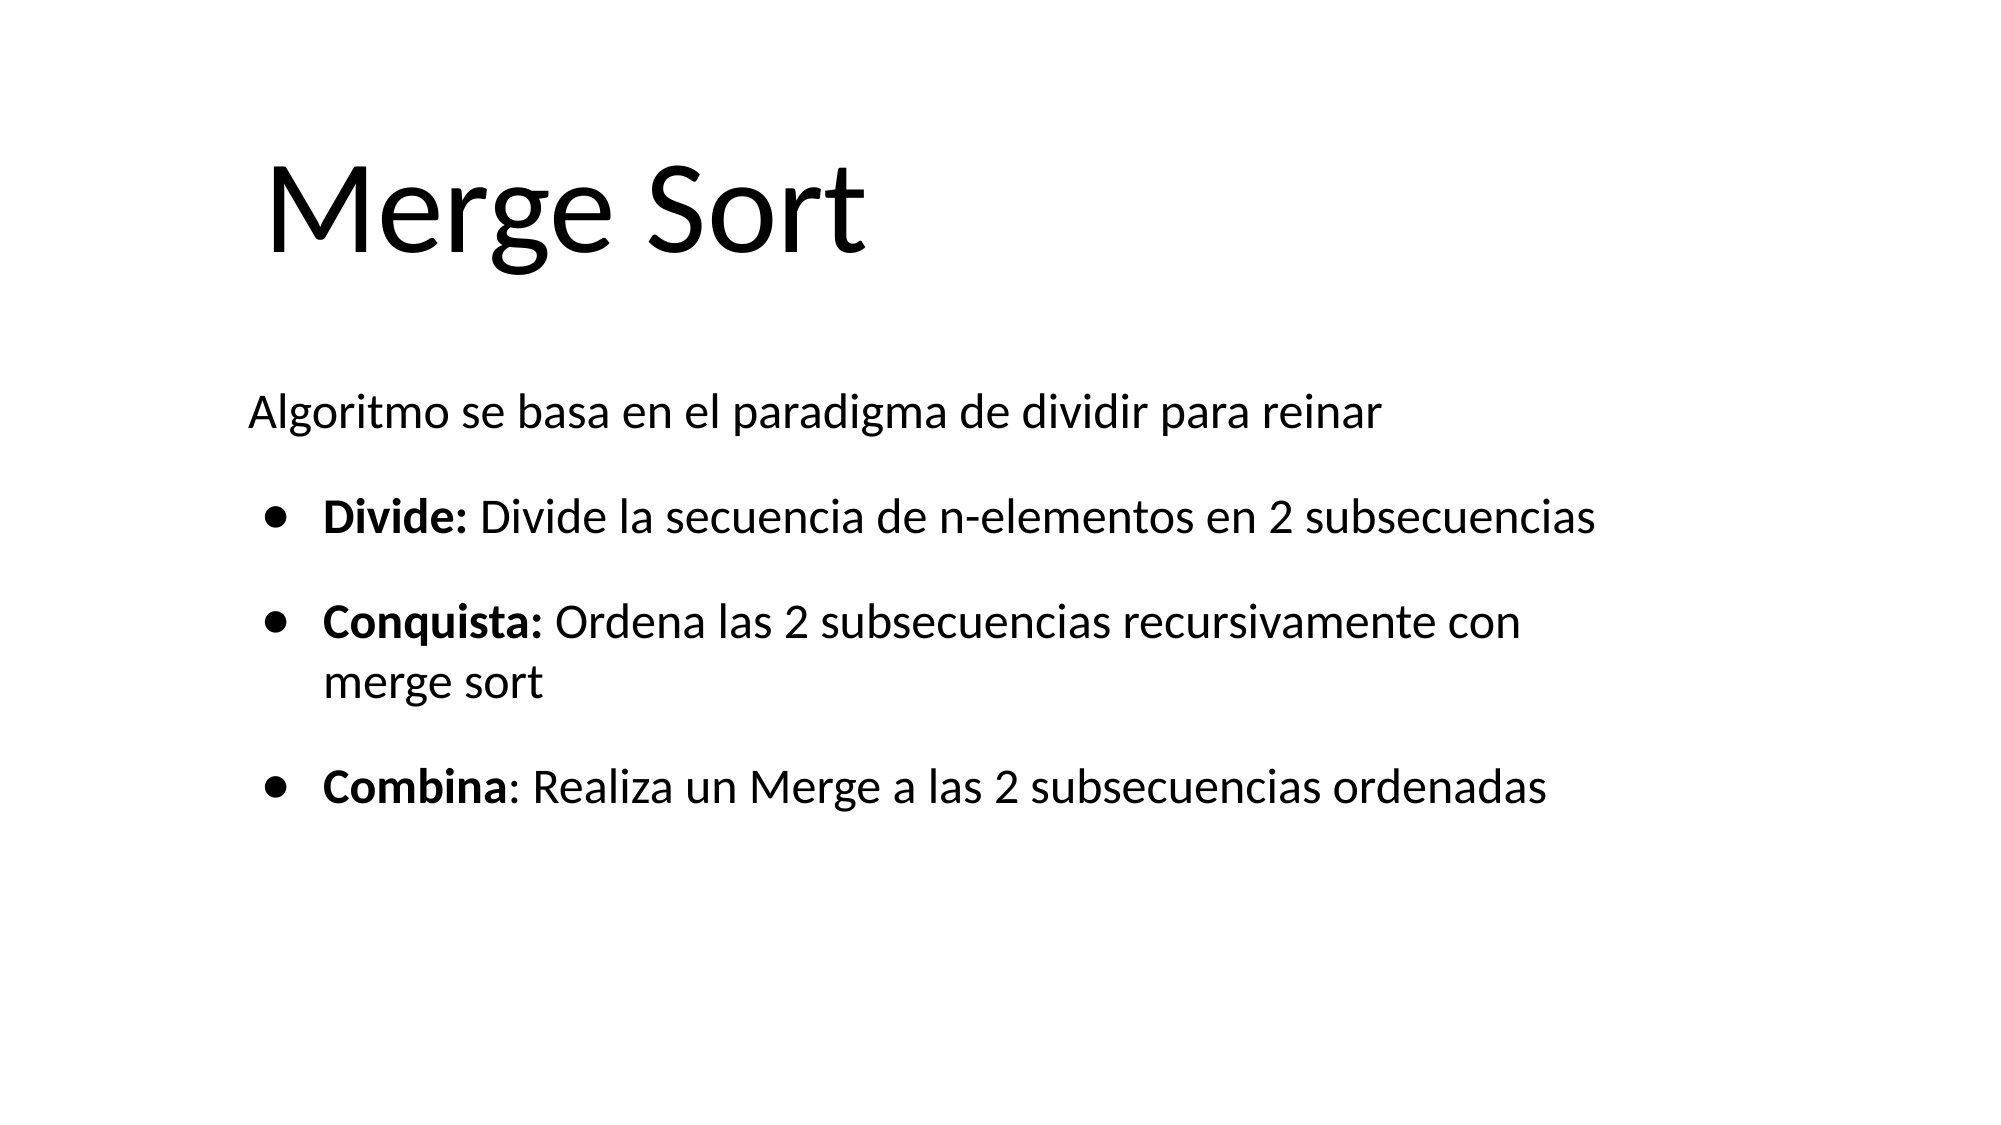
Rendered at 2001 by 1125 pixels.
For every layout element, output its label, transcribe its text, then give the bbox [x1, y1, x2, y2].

text_box Merge Sort [248, 104, 1055, 295]
subtitle Algoritmo se basa en el paradigma de dividir para reinar Divide: Divide la secuencia de n-elementos en 2 subsecuencias Conquista: Ordena las 2 subsecuencias recursivamente con merge sort Combina: Realiza un Merge a las 2 subsecuencias ordenadas [248, 379, 1649, 1032]
